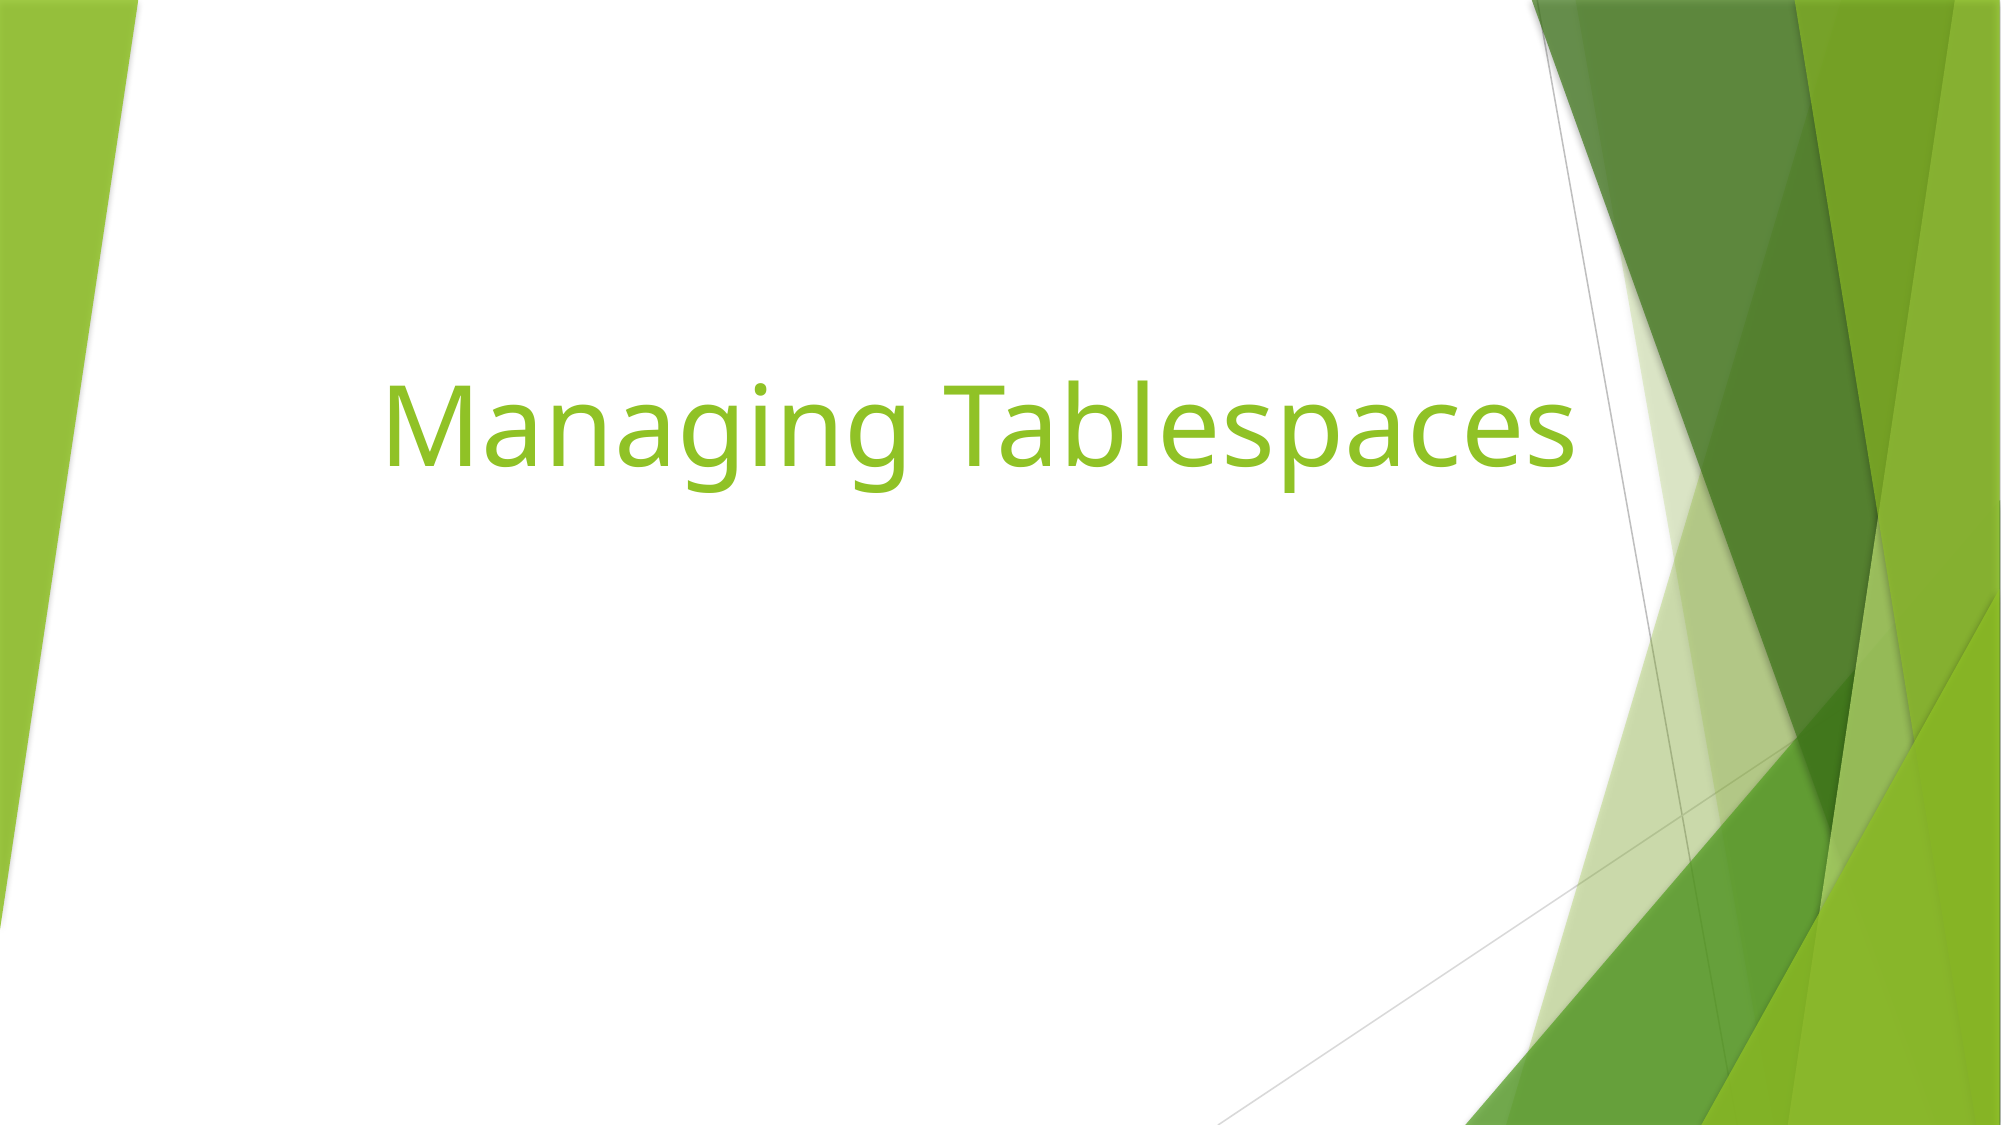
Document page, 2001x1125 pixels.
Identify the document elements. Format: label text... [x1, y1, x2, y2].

title Managing Tablespaces [206, 180, 1752, 497]
